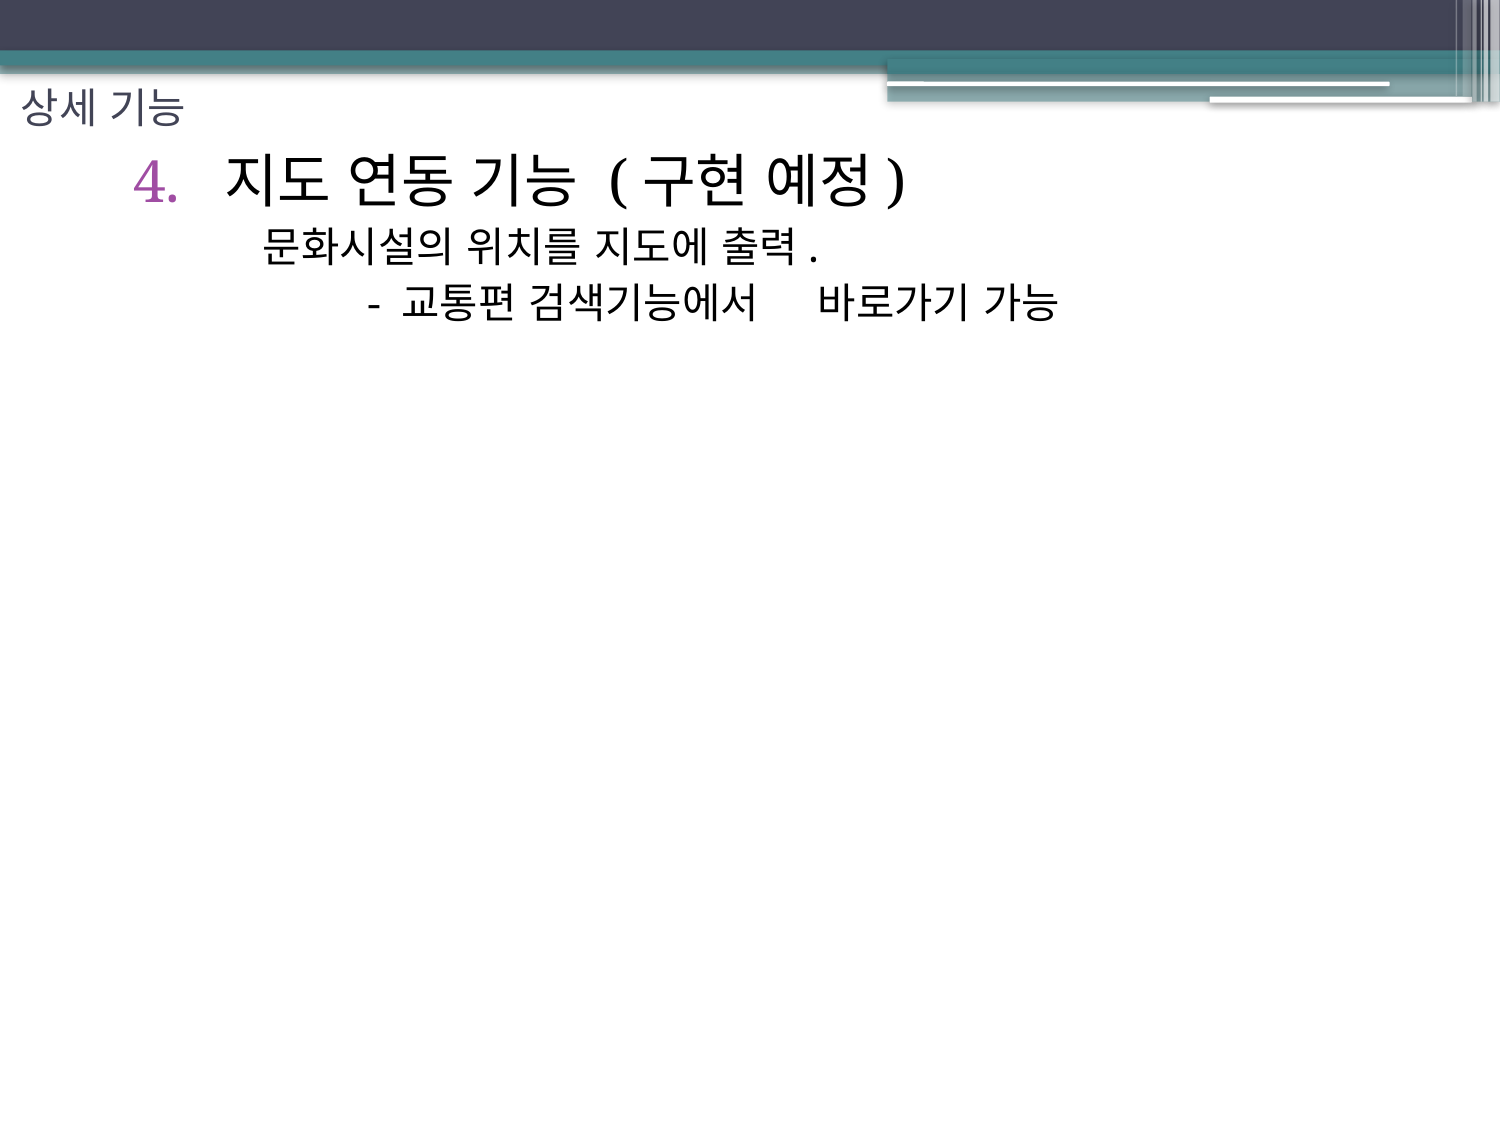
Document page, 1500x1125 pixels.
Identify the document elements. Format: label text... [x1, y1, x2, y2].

text_box 상세 기능 [5, 19, 1356, 195]
text_box 4. 지도 연동 기능 (구현 예정) 문화시설의 위치를 지도에 출력. - 교통편 검색기능에서 바로가기 가능 [100, 137, 1400, 397]
